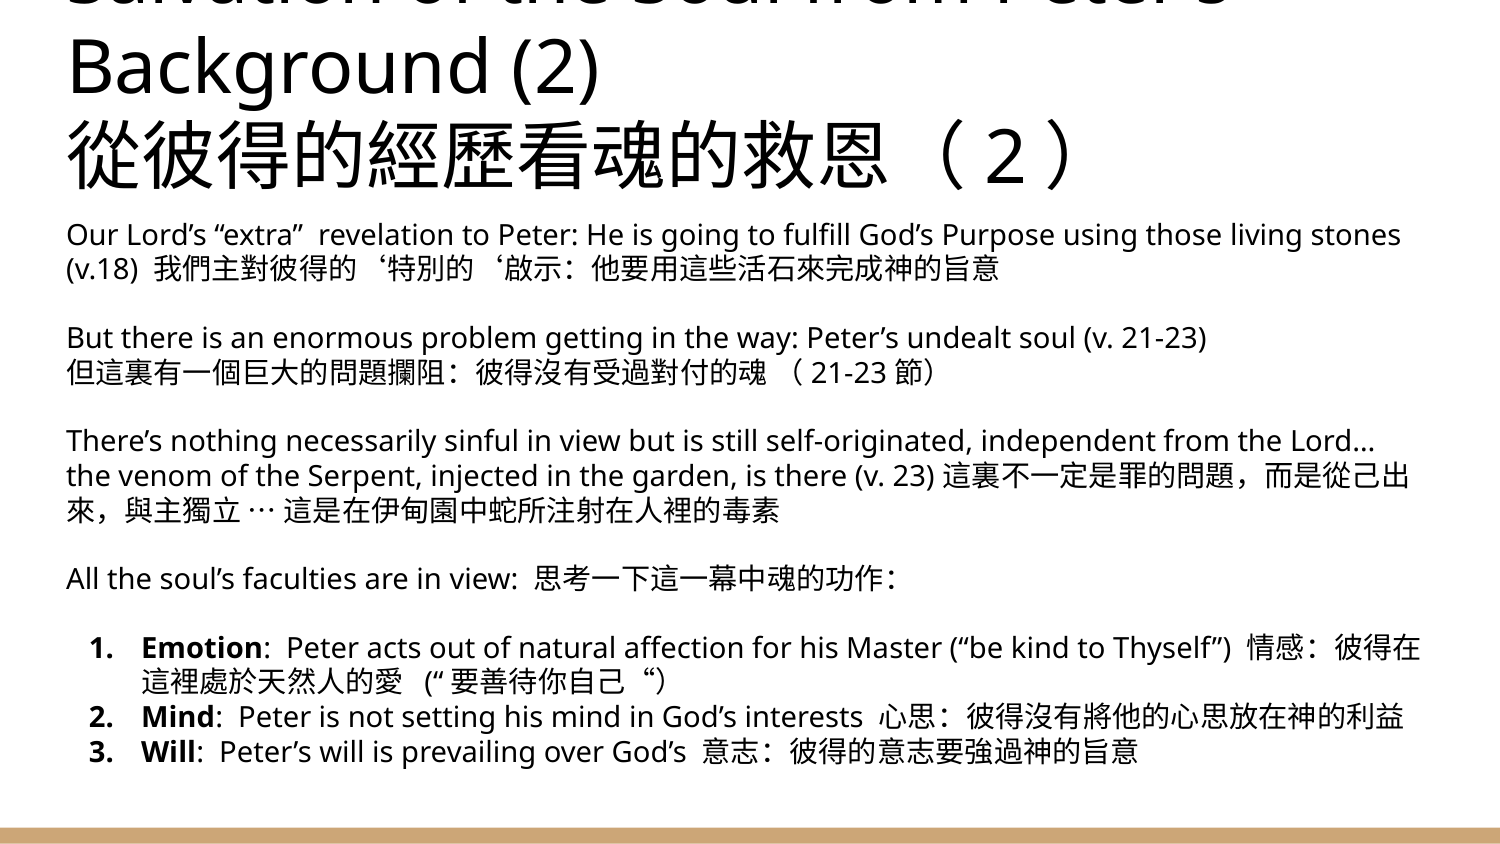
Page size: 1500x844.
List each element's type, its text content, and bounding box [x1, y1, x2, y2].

title Salvation of the Soul from Peter’s Background (2) 從彼得的經歷看魂的救恩（2） [51, 76, 1449, 214]
list Our Lord’s “extra” revelation to Peter: He is going to fulfill God’s Purpose using those living stones (v.18) 我們主對彼得的‘特別的‘啟示：他要用這些活石來完成神的旨意 But there is an enormous problem getting in the way: Peter’s undealt soul (v. 21-23) 但這裏有一個巨大的問題攔阻：彼得沒有受過對付的魂 （21-23節） There’s nothing necessarily sinful in view but is still self-originated, independent from the Lord… the venom of the Serpent, injected in the garden, is there (v. 23)這裏不一定是罪的問題，而是從己出來，與主獨立 … 這是在伊甸園中蛇所注射在人裡的毒素 All the soul’s faculties are in view: 思考一下這一幕中魂的功作： Emotion: Peter acts out of natural affection for his Master (“be kind to Thyself”) 情感：彼得在這裡處於天然人的愛 (“要善待你自己“） Mind: Peter is not setting his mind in God’s interests 心思：彼得沒有將他的心思放在神的利益 Will: Peter’s will is prevailing over God’s 意志：彼得的意志要強過神的旨意 [51, 214, 1449, 752]
